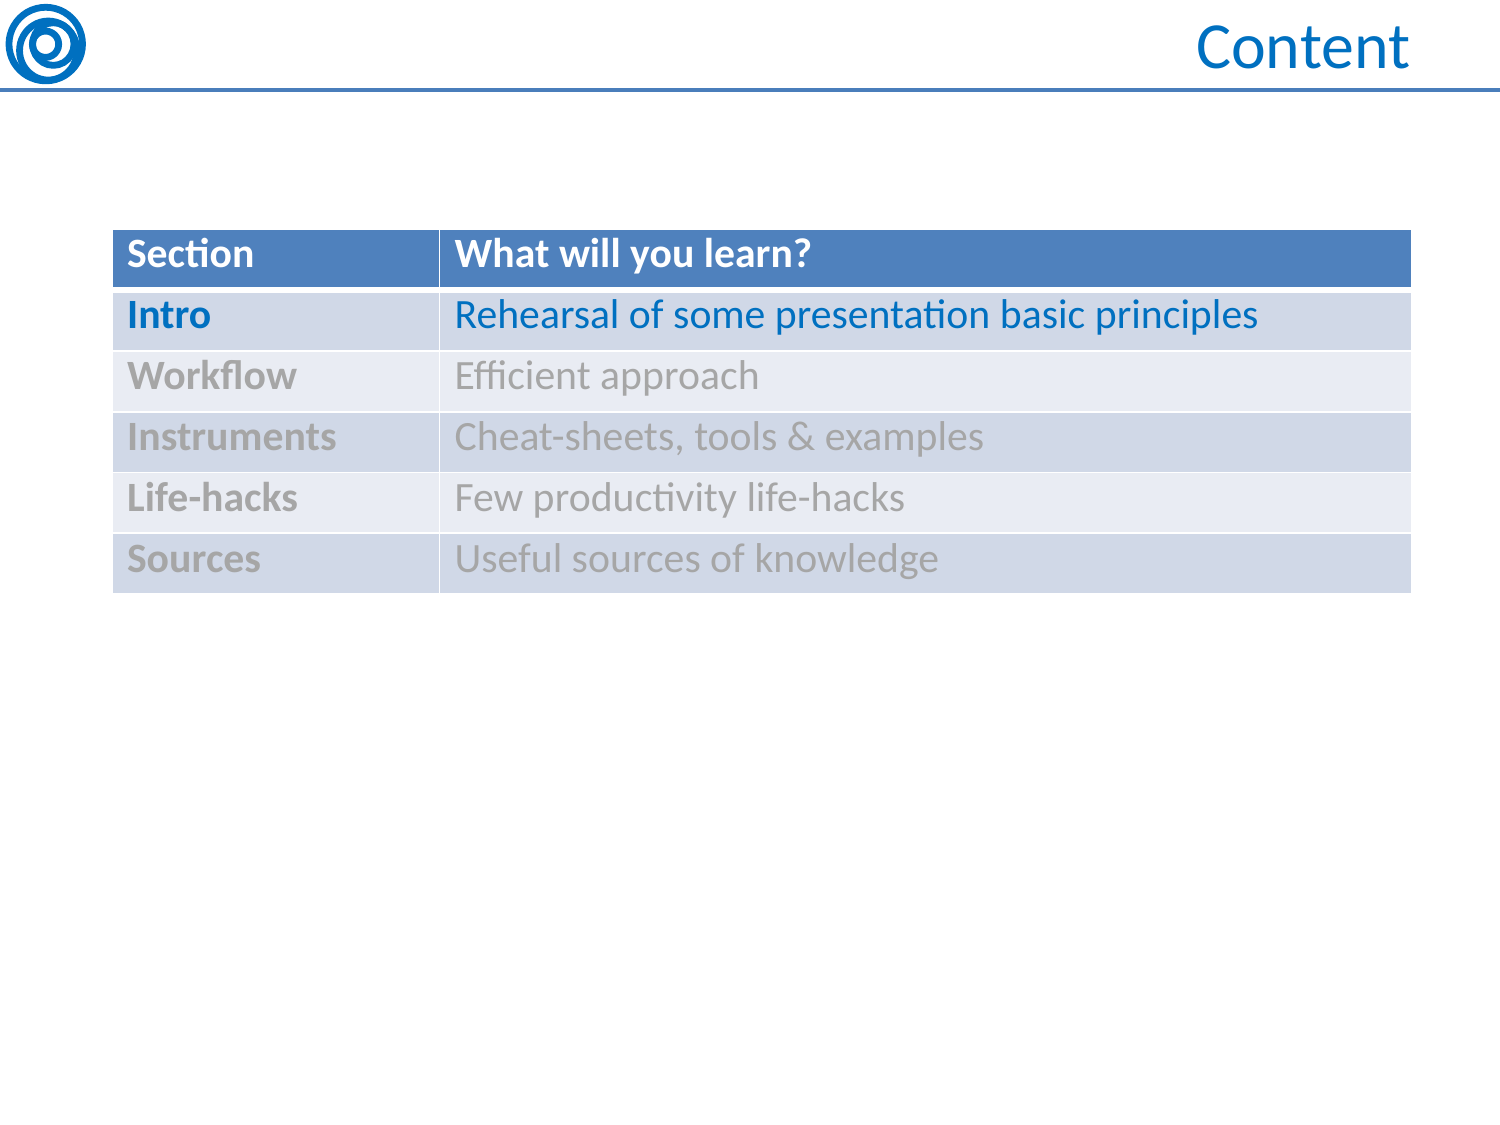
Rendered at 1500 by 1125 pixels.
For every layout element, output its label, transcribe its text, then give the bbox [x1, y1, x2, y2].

table_cell Useful sources of knowledge [440, 534, 1411, 593]
table_cell Cheat-sheets, tools & examples [440, 413, 1411, 472]
table_header What will you learn? [440, 230, 1411, 287]
table_cell Instruments [113, 413, 439, 472]
table_cell Workflow [113, 352, 439, 411]
table_cell Efficient approach [440, 352, 1411, 411]
title Content [75, 0, 1425, 90]
table_header Section [113, 230, 439, 287]
table_cell Life-hacks [113, 473, 439, 532]
table_cell Rehearsal of some presentation basic principles [440, 293, 1411, 350]
table_cell Intro [113, 293, 439, 350]
table_cell Sources [113, 534, 439, 593]
table_cell Few productivity life-hacks [440, 473, 1411, 532]
